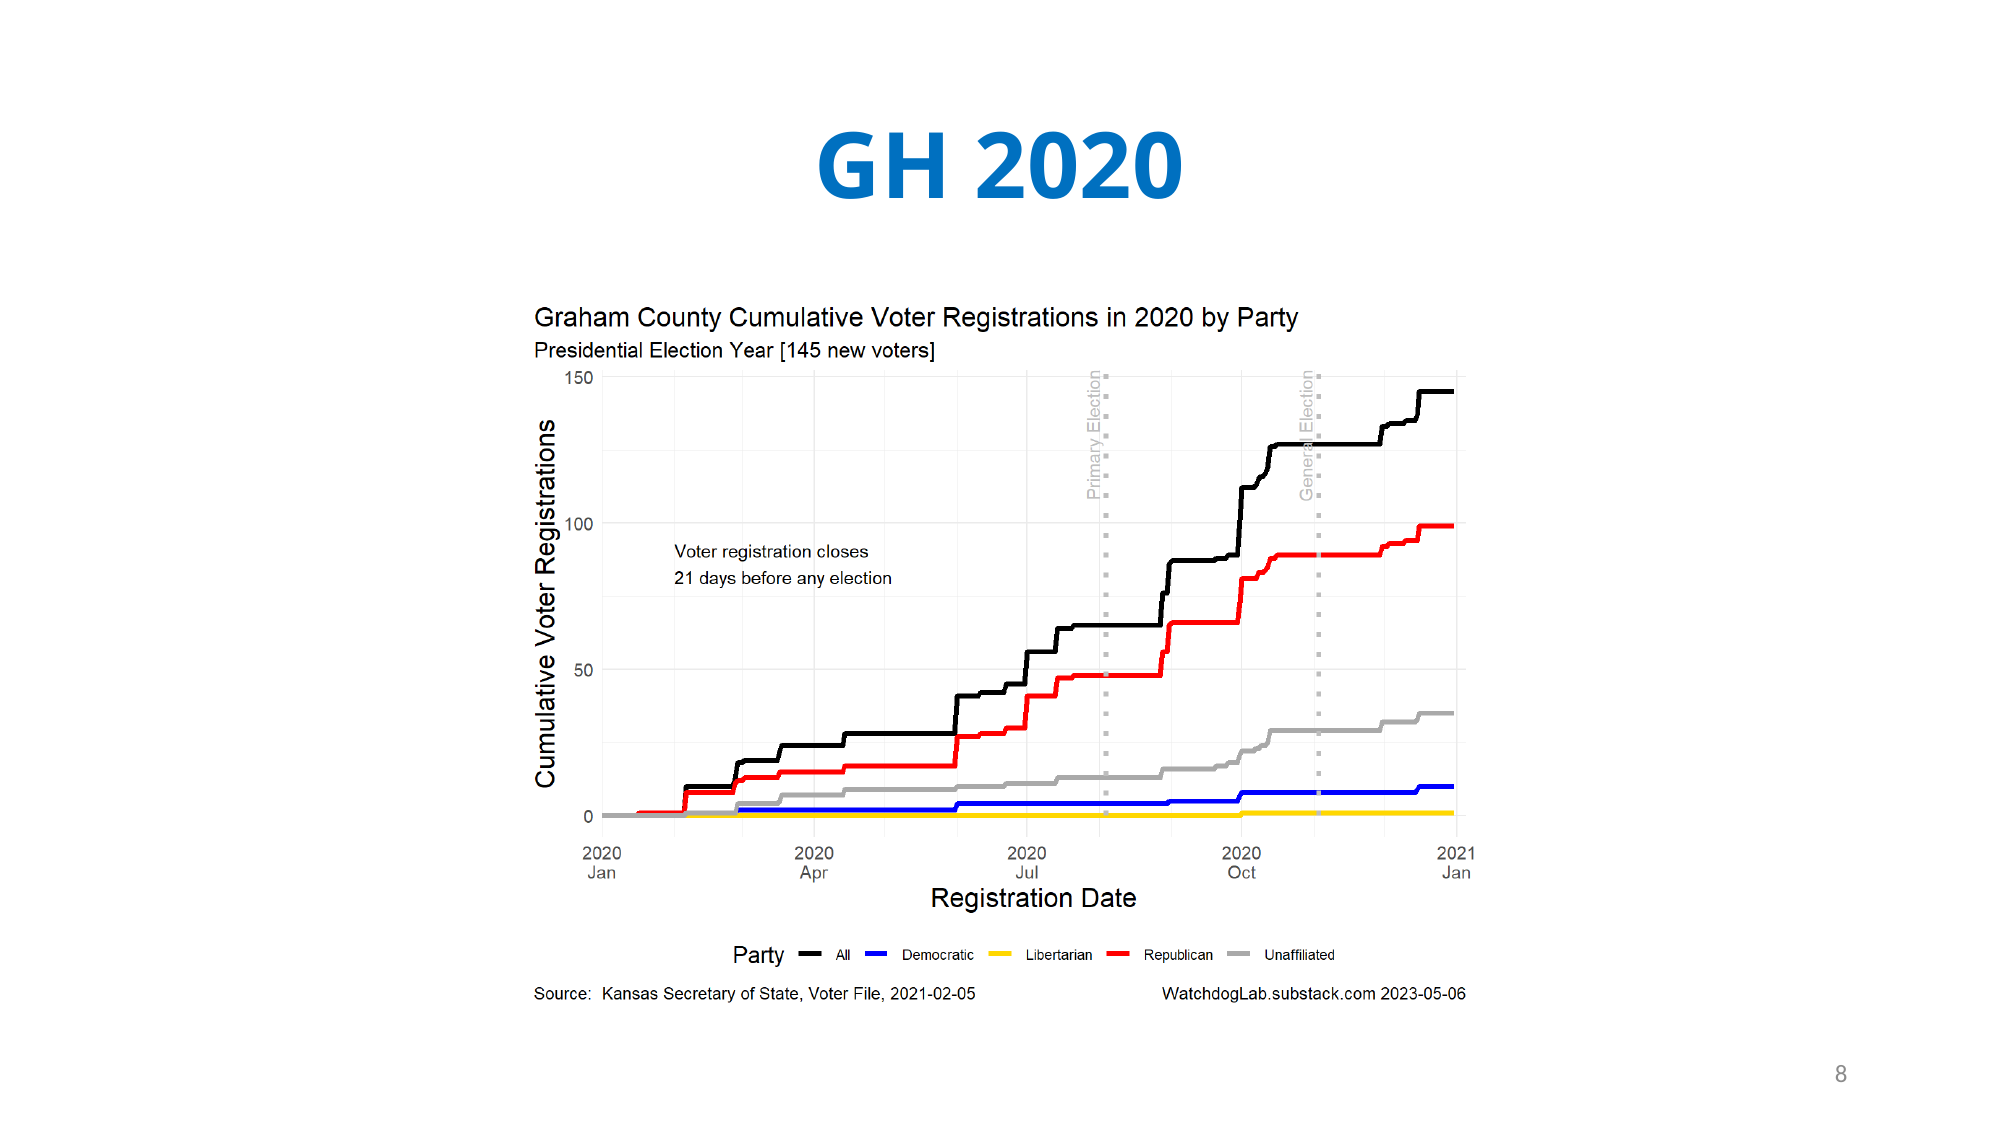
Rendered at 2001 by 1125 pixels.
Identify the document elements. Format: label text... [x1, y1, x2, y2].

title GH 2020 [137, 59, 1863, 278]
slide_number ‹#› [1412, 1042, 1863, 1103]
picture [524, 297, 1475, 1011]
